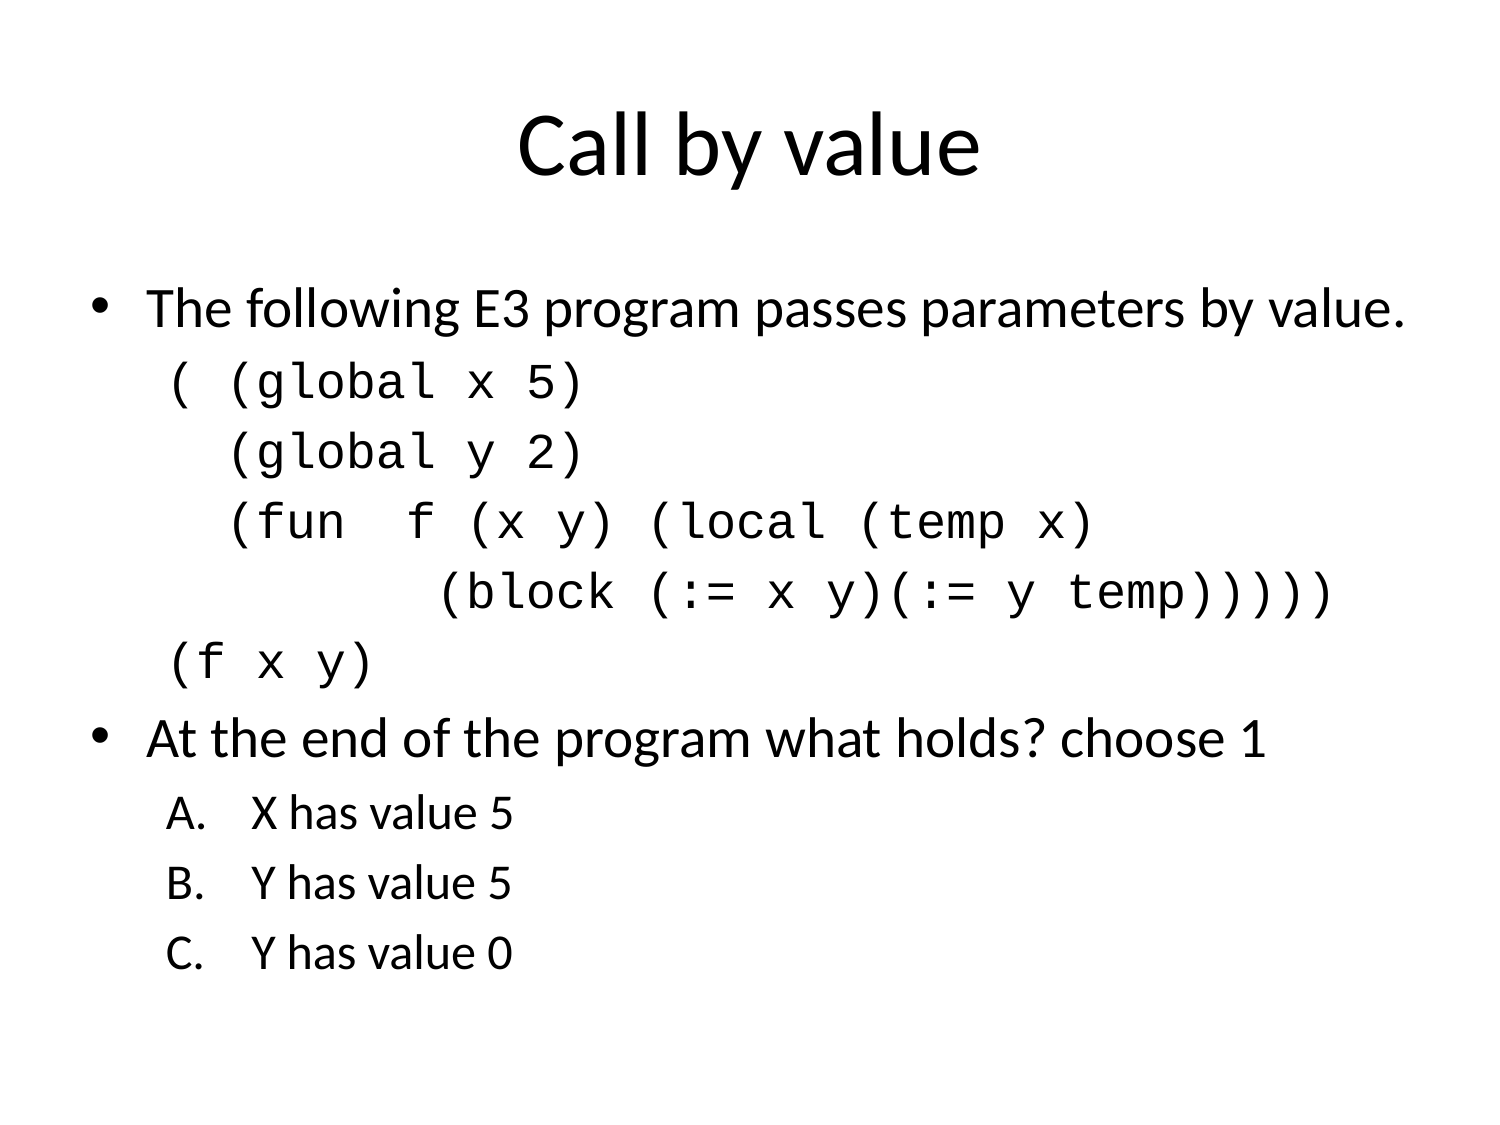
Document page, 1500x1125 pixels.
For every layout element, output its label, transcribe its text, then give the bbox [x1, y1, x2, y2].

list The following E3 program passes parameters by value. ( (global x 5) (global y 2) (fun f (x y) (local (temp x) (block (:= x y)(:= y temp))))) (f x y) At the end of the program what holds? choose 1 X has value 5 Y has value 5 Y has value 0 [75, 262, 1425, 1005]
title Call by value [75, 45, 1425, 233]
